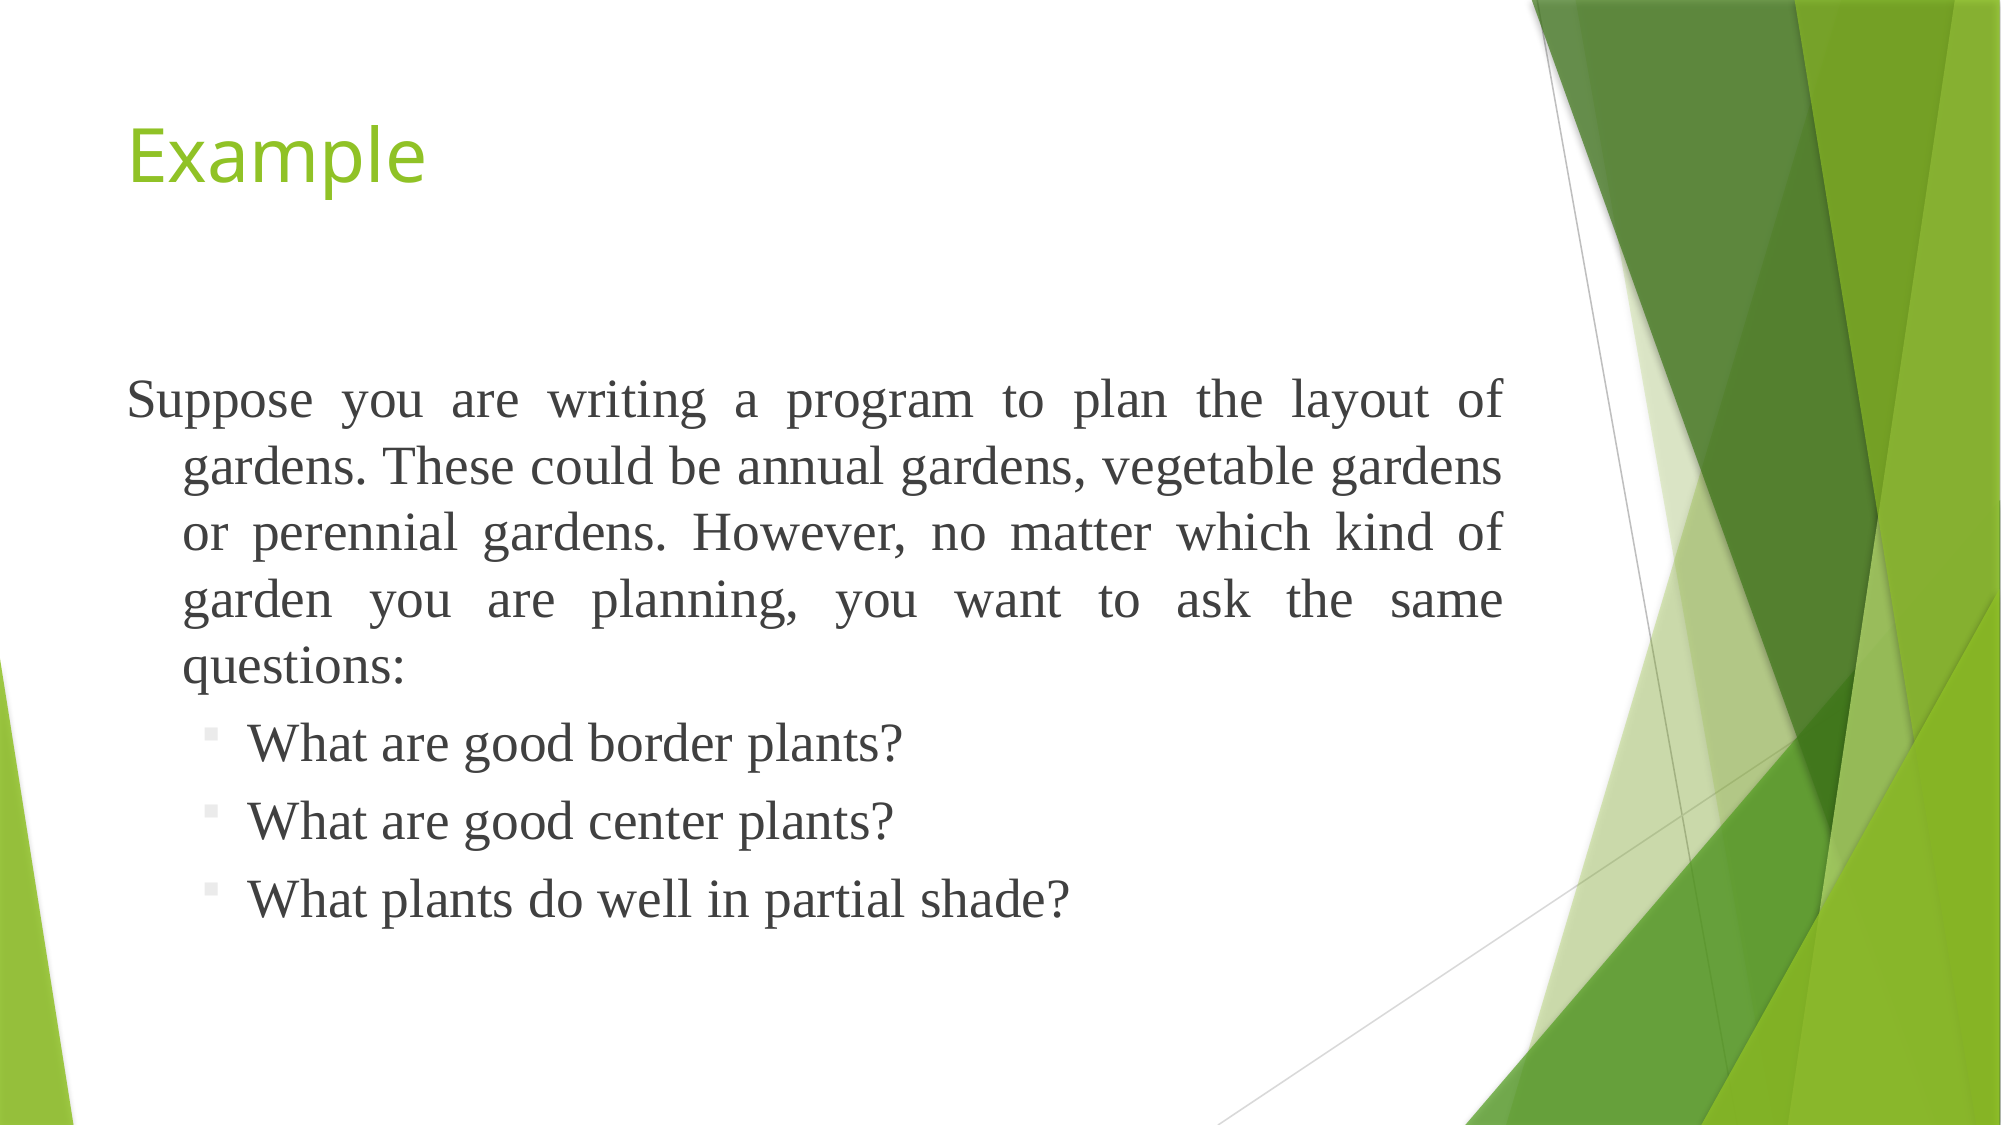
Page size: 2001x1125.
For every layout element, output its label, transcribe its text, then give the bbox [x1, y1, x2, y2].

list Suppose you are writing a program to plan the layout of gardens. These could be annual gardens, vegetable gardens or perennial gardens. However, no matter which kind of garden you are planning, you want to ask the same questions: What are good border plants? What are good center plants? What plants do well in partial shade? [111, 354, 1522, 992]
title Example [111, 99, 1522, 317]
